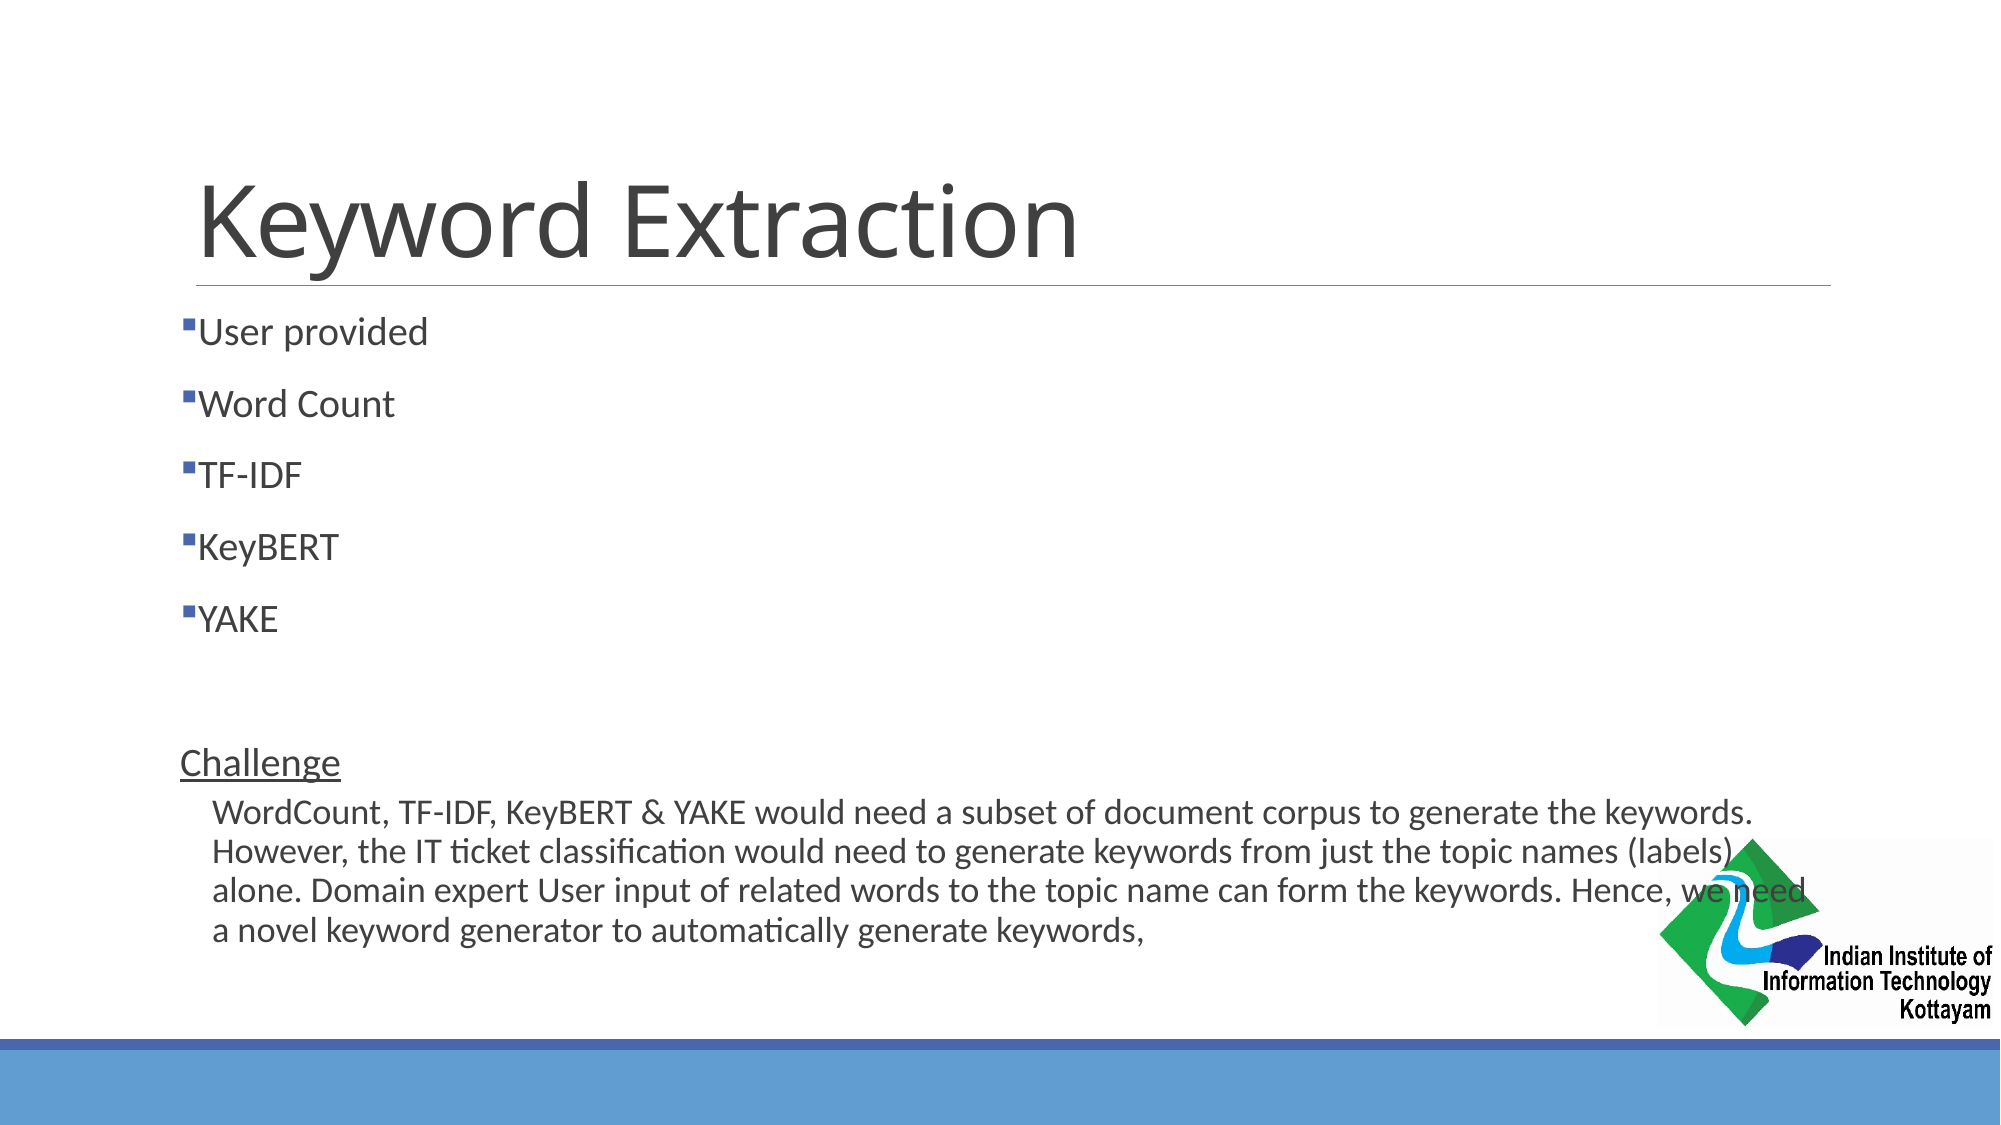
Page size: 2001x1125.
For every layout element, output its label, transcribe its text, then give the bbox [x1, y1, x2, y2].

picture [1658, 838, 1993, 1027]
list User provided Word Count TF-IDF KeyBERT YAKE Challenge WordCount, TF-IDF, KeyBERT & YAKE would need a subset of document corpus to generate the keywords. However, the IT ticket classification would need to generate keywords from just the topic names (labels) alone. Domain expert User input of related words to the topic name can form the keywords. Hence, we need a novel keyword generator to automatically generate keywords, [180, 302, 1830, 963]
title Keyword Extraction [180, 47, 1830, 285]
